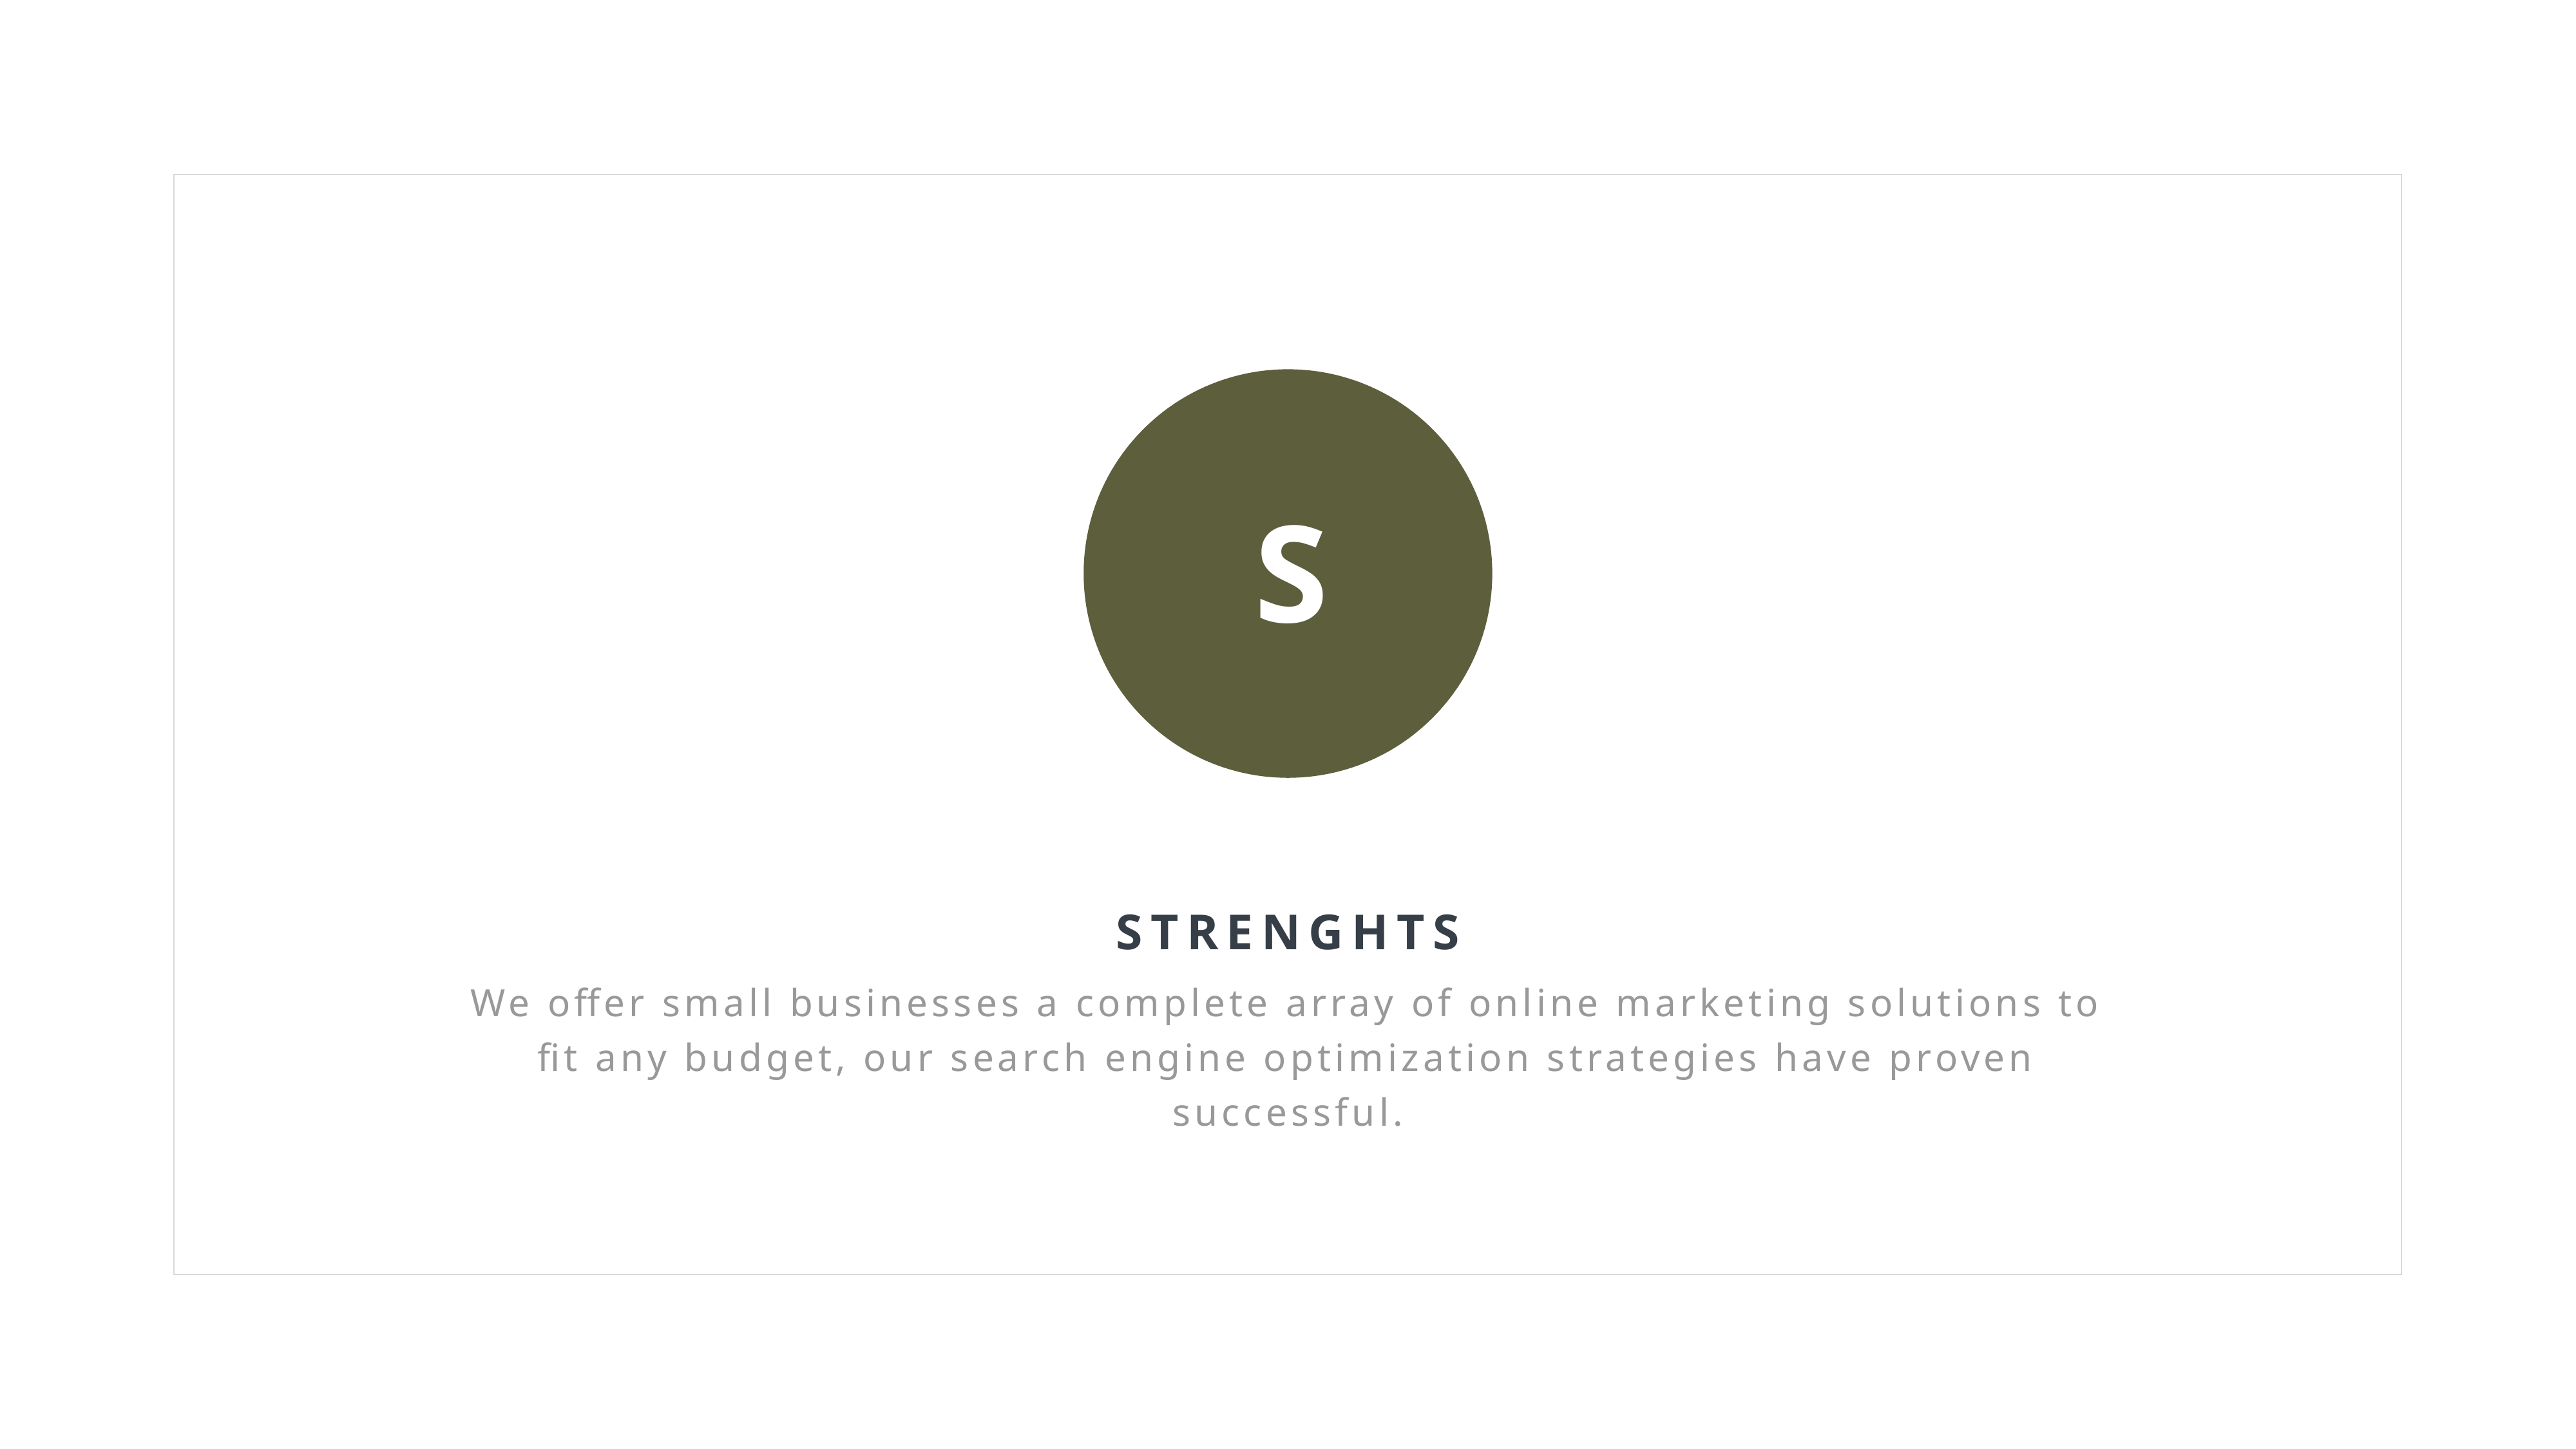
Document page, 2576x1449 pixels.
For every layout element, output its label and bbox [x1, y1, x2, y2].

text_box [173, 174, 2402, 1275]
text_box [450, 369, 2126, 1080]
